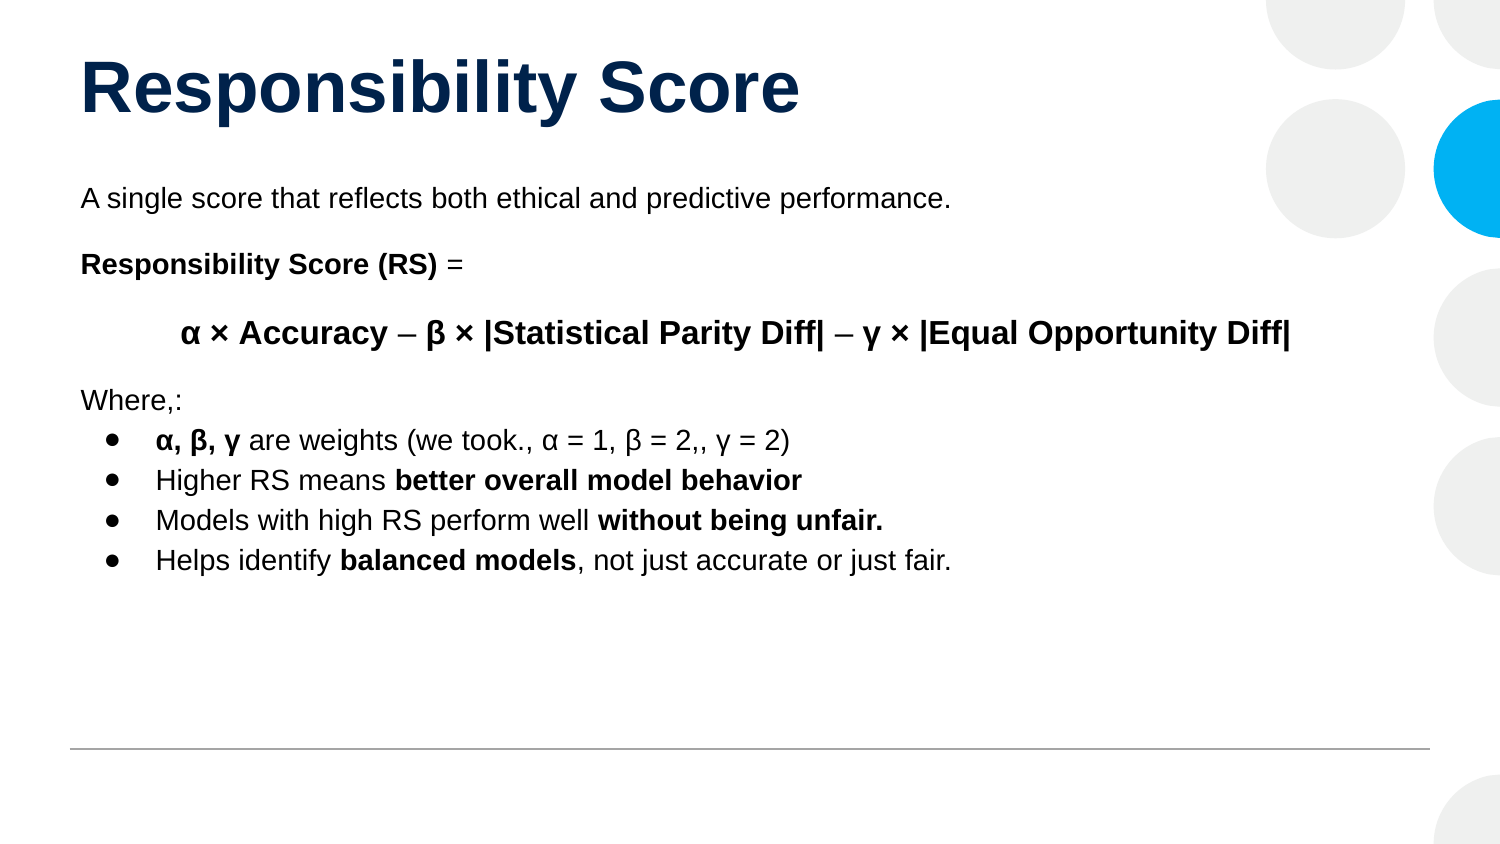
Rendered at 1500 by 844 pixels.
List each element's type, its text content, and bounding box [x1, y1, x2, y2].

list A single score that reflects both ethical and predictive performance. Responsibility Score (RS) = α × Accuracy – β × |Statistical Parity Diff| – γ × |Equal Opportunity Diff| Where,: α, β, γ are weights (we took., α = 1, β = 2,, γ = 2) Higher RS means better overall model behavior Models with high RS perform well without being unfair. Helps identify balanced models, not just accurate or just fair. [69, 169, 1408, 675]
title Responsibility Score [69, 33, 1379, 152]
